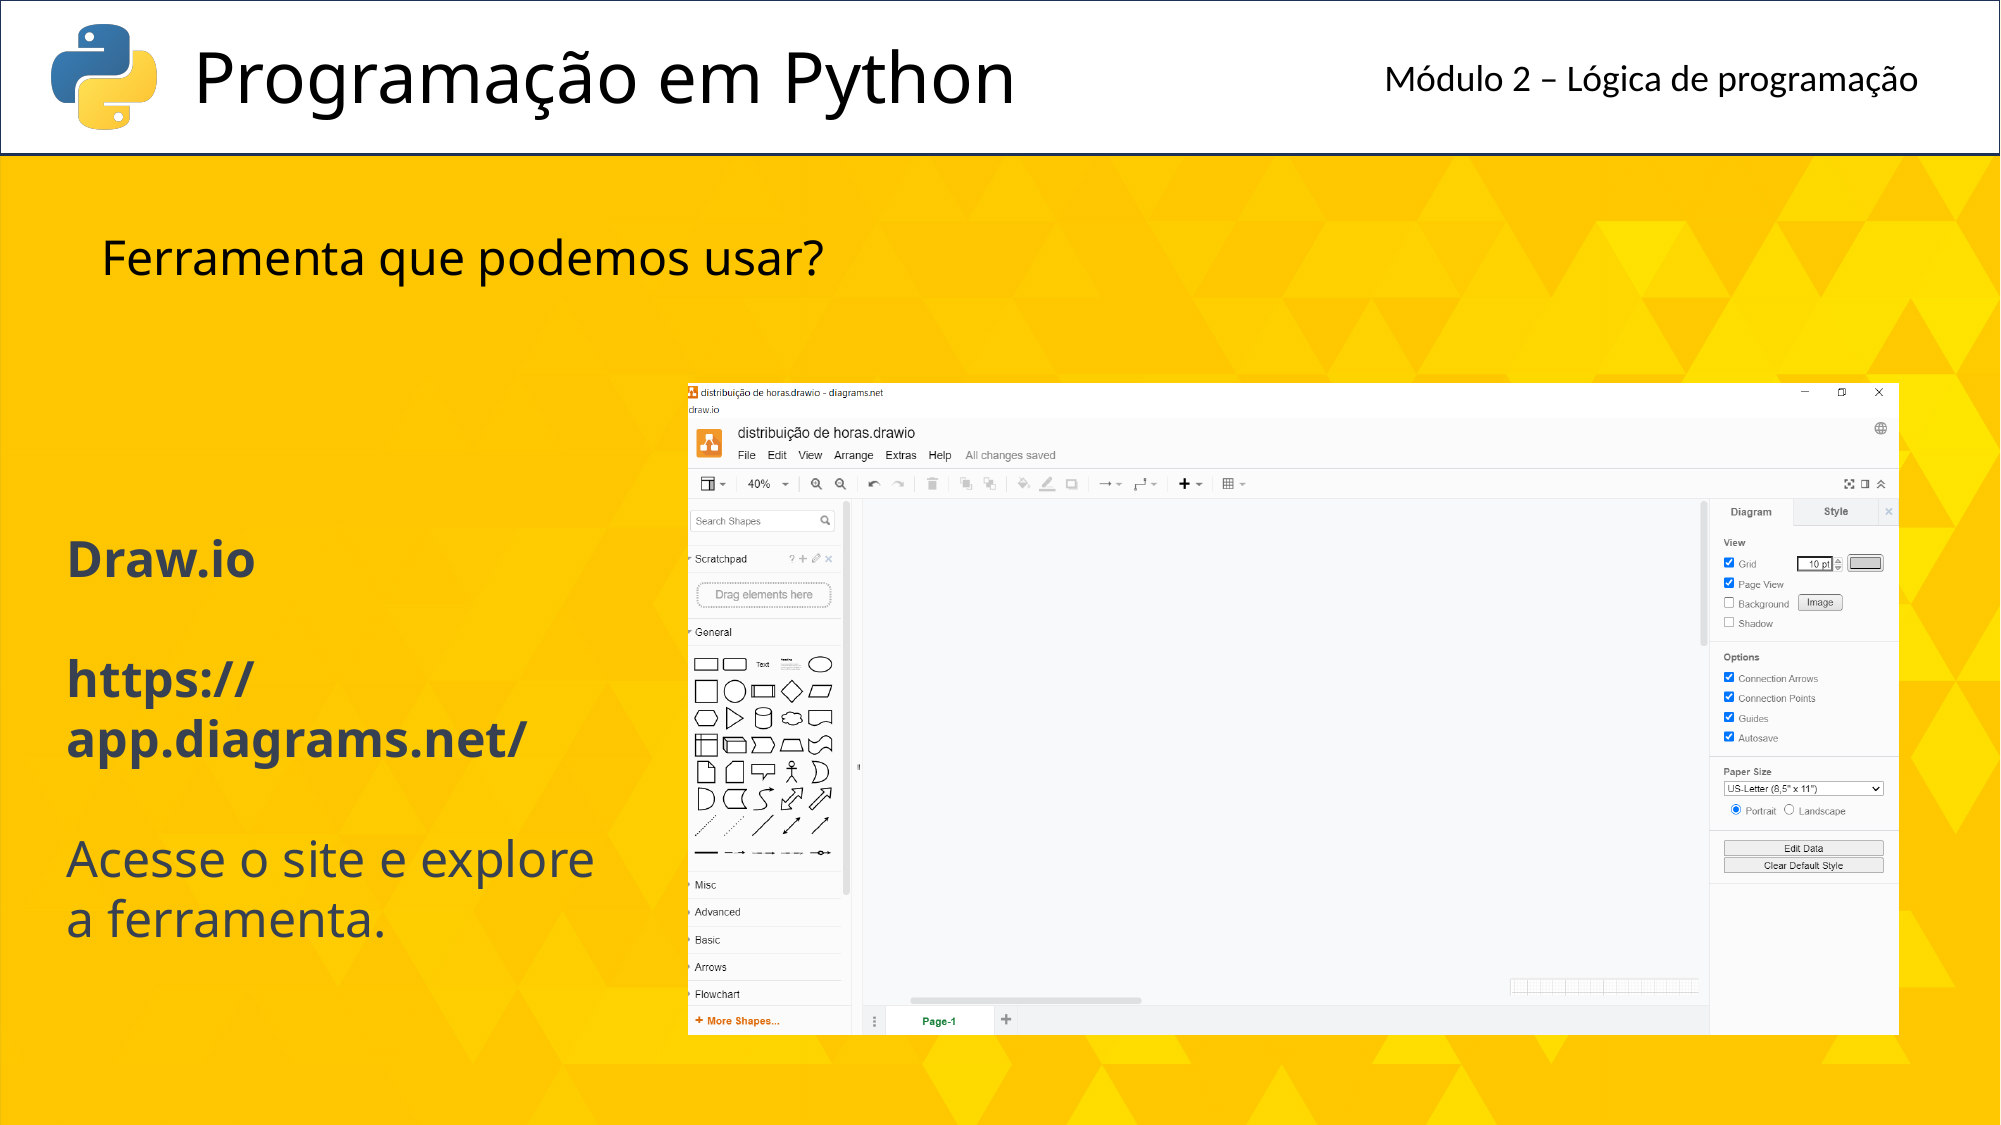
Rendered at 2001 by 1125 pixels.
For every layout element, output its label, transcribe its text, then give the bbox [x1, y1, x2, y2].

text_box [0, 0, 2000, 156]
text_box Draw.io https://app.diagrams.net/ Acesse o site e explore a ferramenta. [51, 519, 639, 955]
text_box Módulo 2 – Lógica de programação [1369, 0, 1978, 107]
picture [51, 24, 157, 130]
picture [0, 0, 2001, 1125]
title Programação em Python [178, 24, 1822, 126]
text_box Ferramenta que podemos usar? [86, 211, 1349, 300]
